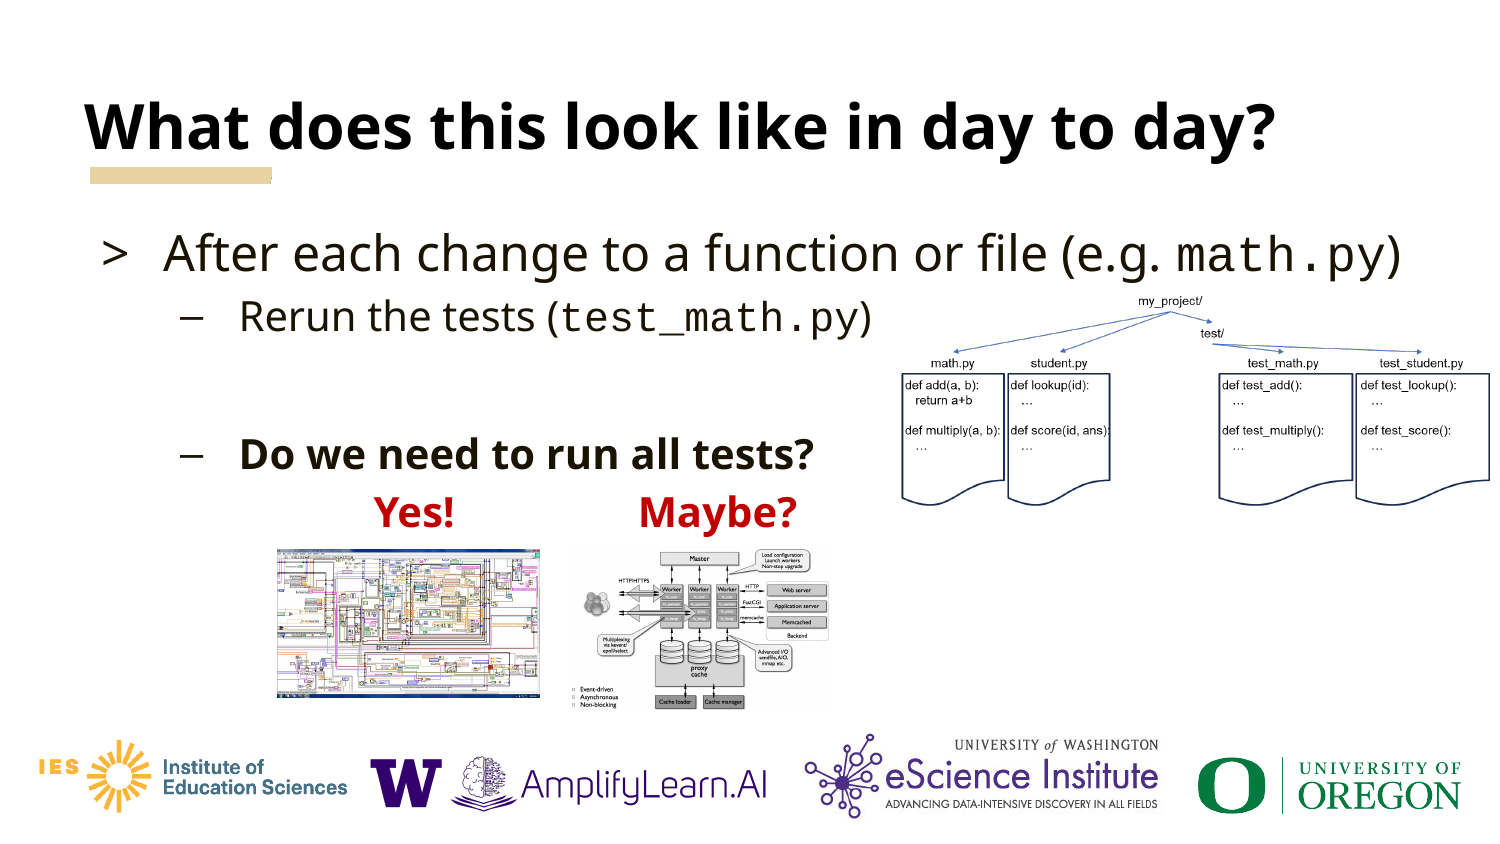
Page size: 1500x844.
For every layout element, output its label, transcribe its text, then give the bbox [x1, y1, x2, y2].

picture [572, 549, 830, 710]
picture [90, 168, 272, 184]
picture [794, 723, 1187, 827]
title What does this look like in day to day? [73, 4, 1419, 168]
picture [357, 732, 784, 821]
picture [277, 549, 540, 698]
picture [896, 289, 1490, 506]
list After each change to a function or file (e.g. math.py) Rerun the tests (test_math.py) Do we need to run all tests? Yes! Maybe? [73, 214, 1419, 603]
picture [1198, 757, 1461, 814]
picture [39, 739, 347, 813]
